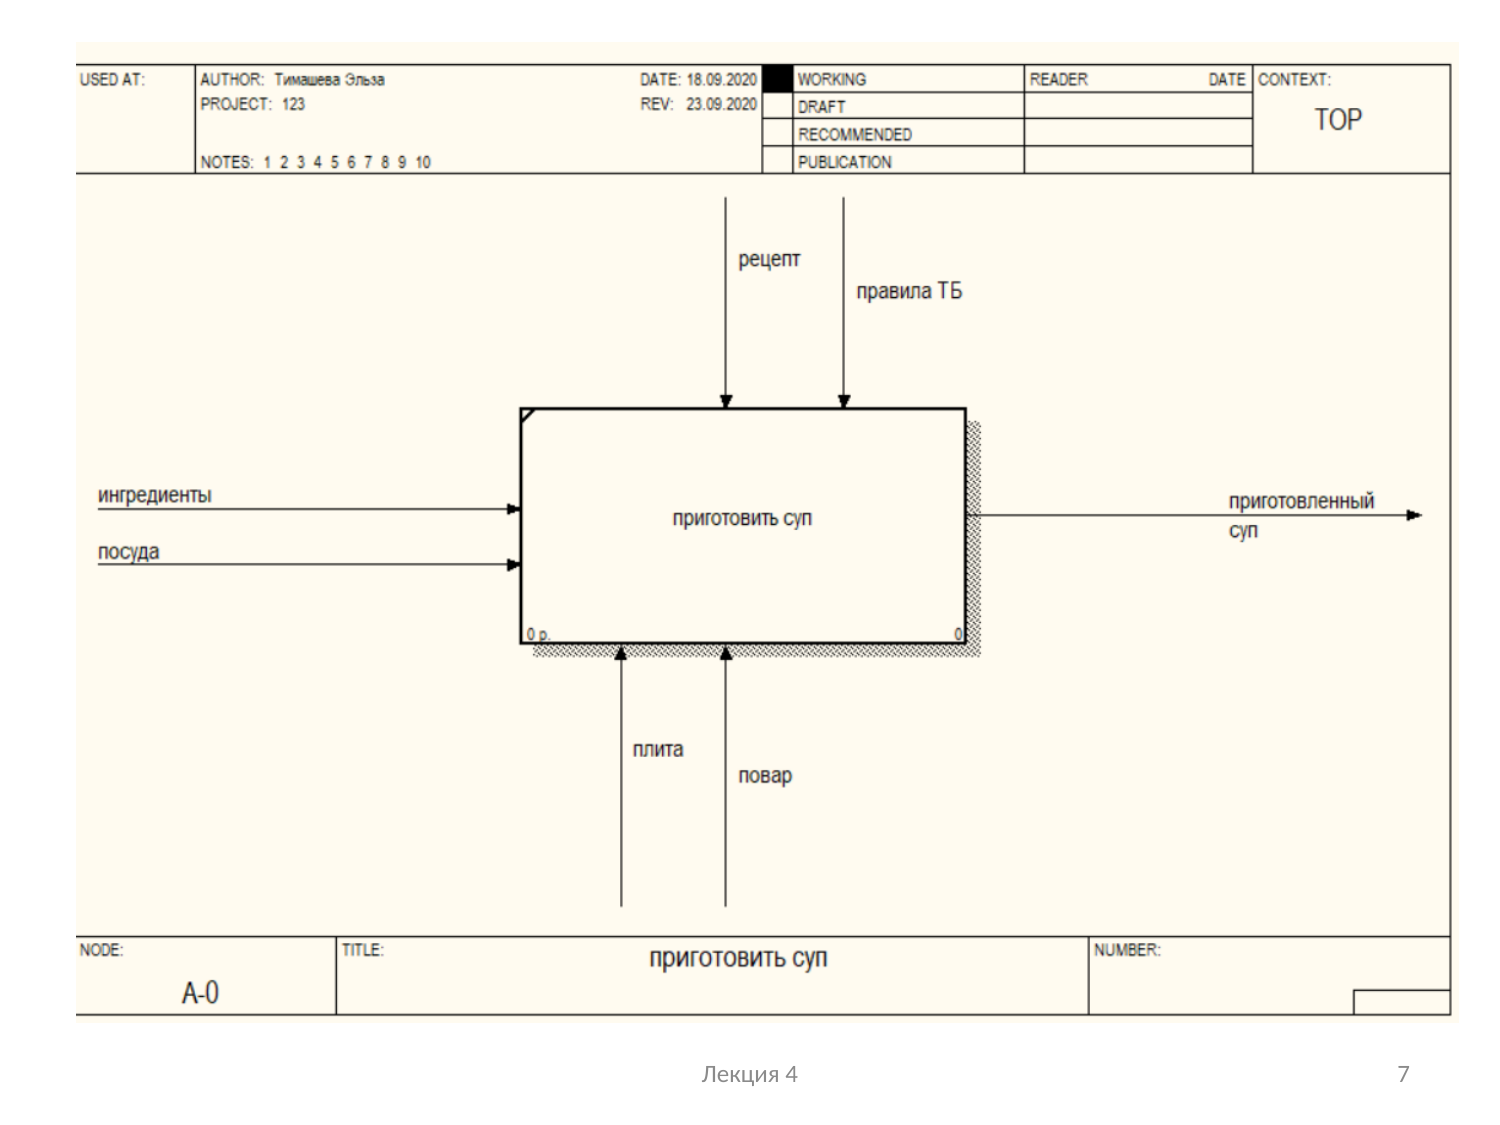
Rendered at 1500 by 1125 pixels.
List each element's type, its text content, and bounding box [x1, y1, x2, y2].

footer Лекция 4 [512, 1042, 988, 1103]
slide_number 7 [1074, 1042, 1425, 1103]
picture [76, 42, 1459, 1024]
